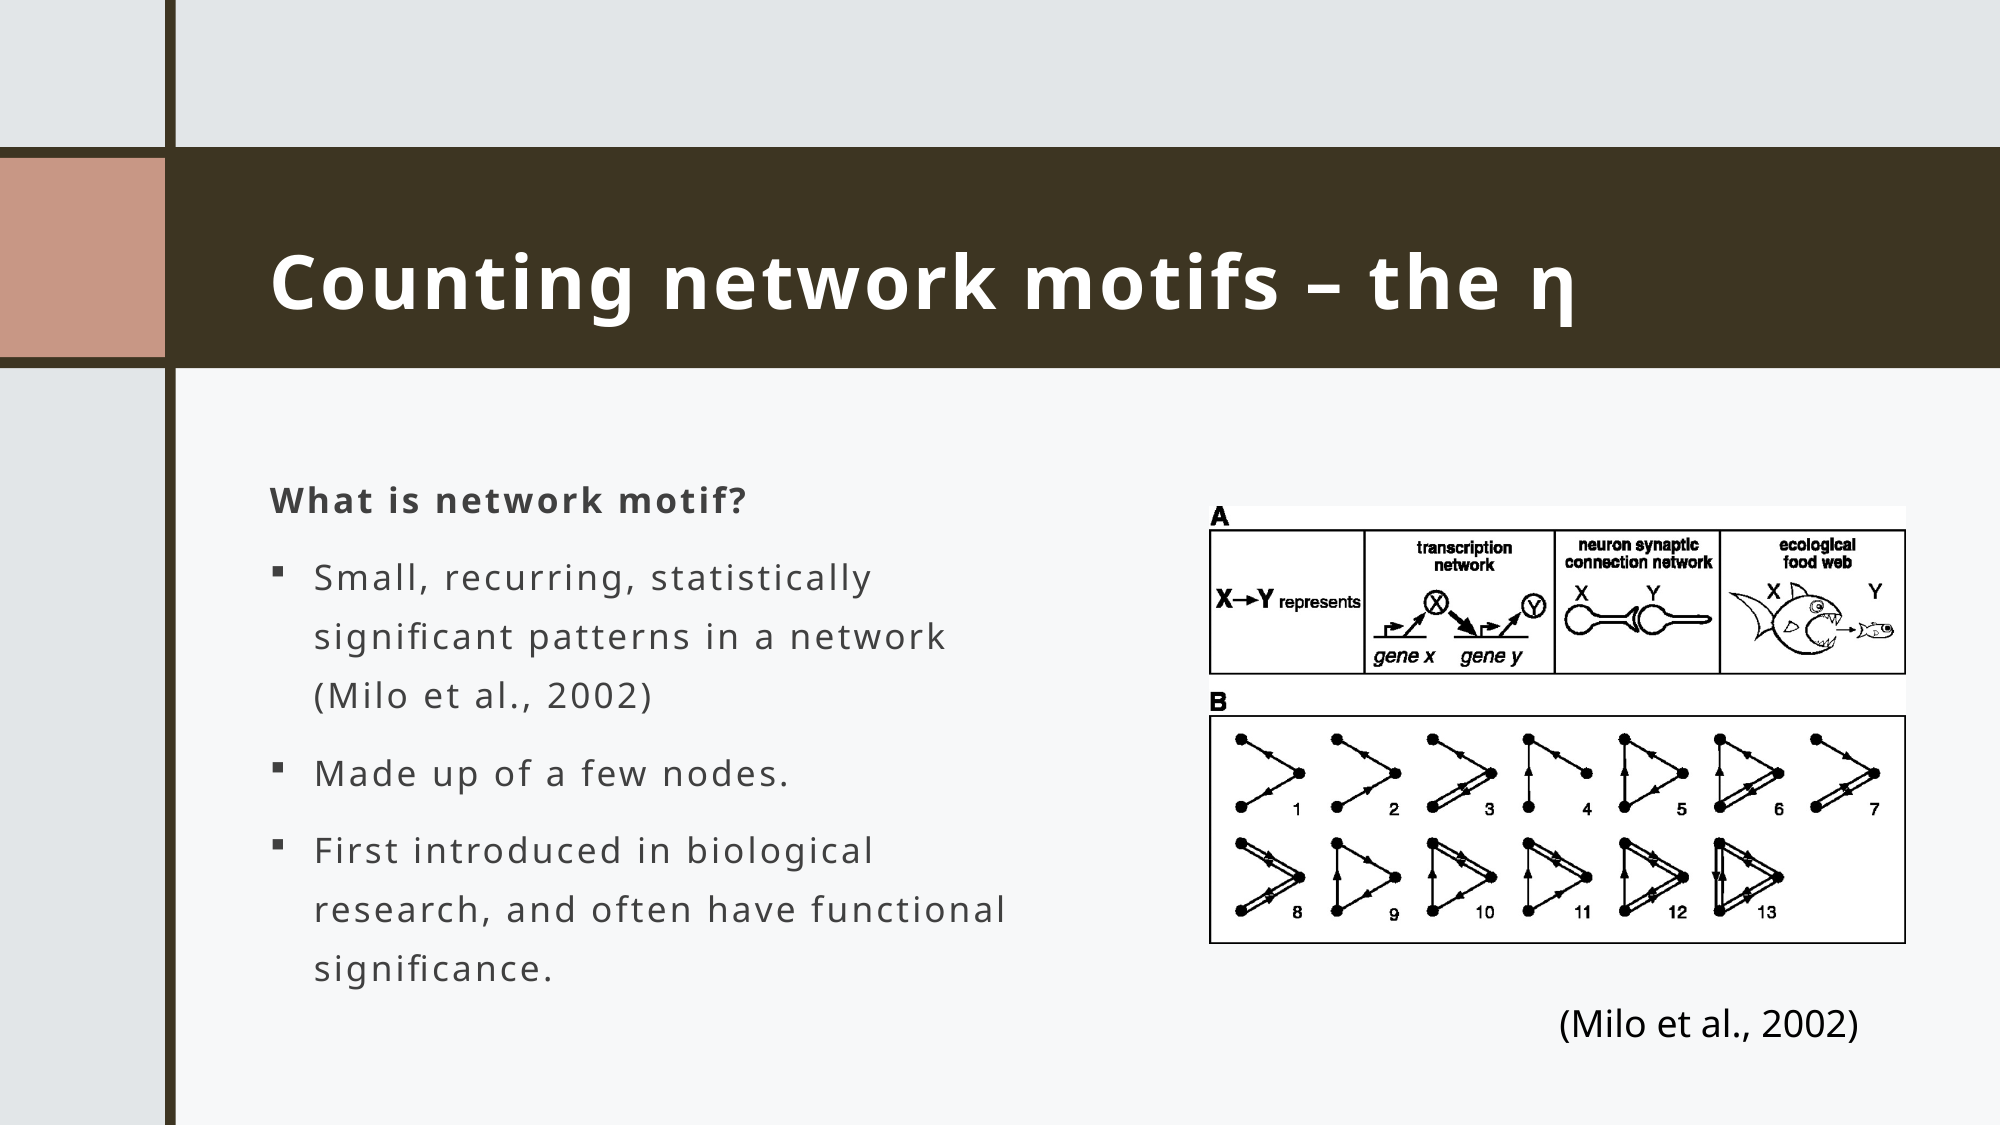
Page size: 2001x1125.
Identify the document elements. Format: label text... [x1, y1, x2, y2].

list What is network motif? Small, recurring, statistically significant patterns in a network (Milo et al., 2002) Made up of a few nodes. First introduced in biological research, and often have functional significance. [251, 443, 1065, 1006]
text_box [0, 0, 164, 146]
title Counting network motifs – the η [251, 171, 1895, 341]
text_box [177, 0, 2000, 146]
text_box [0, 358, 164, 369]
text_box (Milo et al., 2002) [1544, 993, 1874, 1053]
text_box [164, 0, 177, 1125]
text_box [177, 369, 2000, 1125]
text_box [0, 369, 164, 1125]
picture [1209, 506, 1907, 945]
text_box [177, 146, 2000, 369]
text_box [0, 146, 164, 157]
text_box [0, 157, 164, 358]
